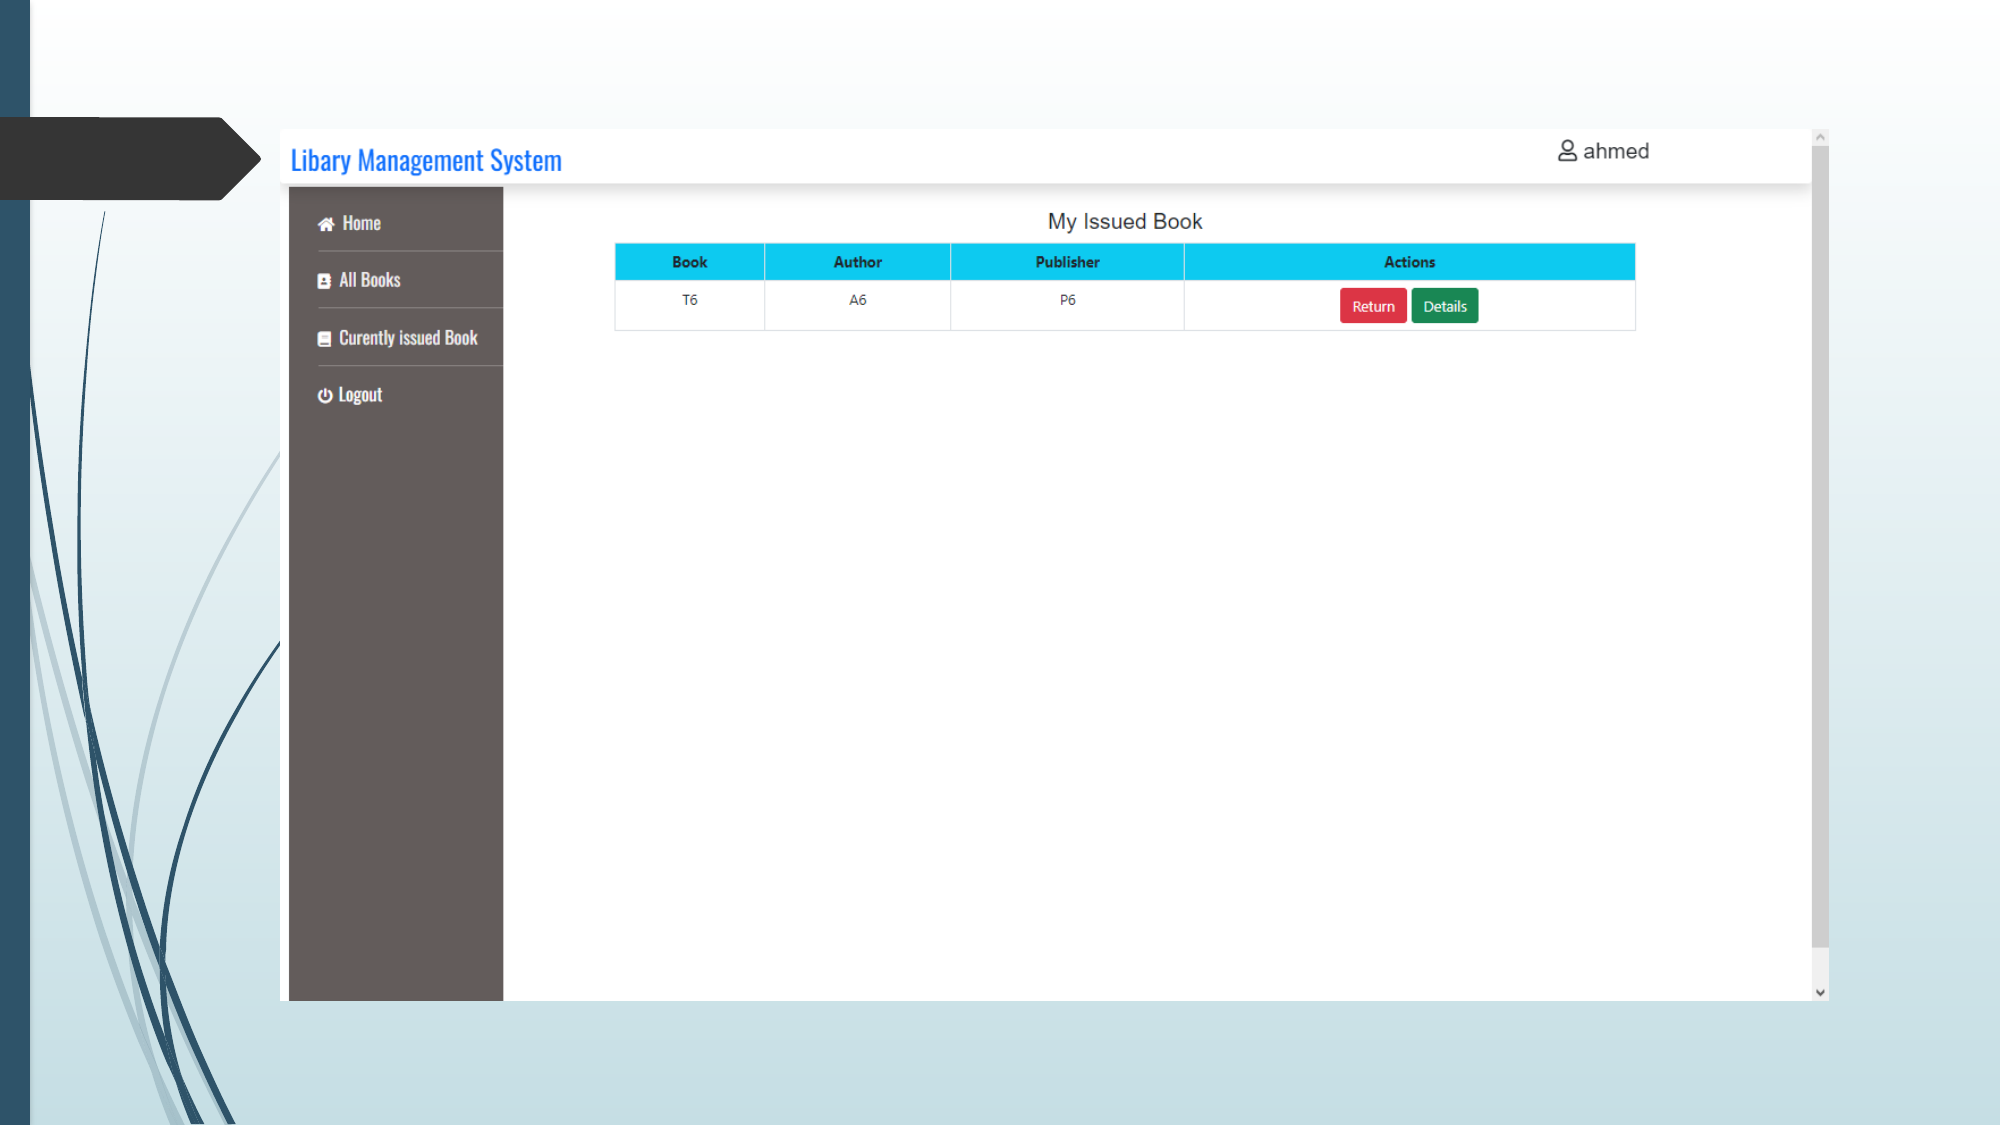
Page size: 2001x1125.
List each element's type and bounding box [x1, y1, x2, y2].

picture [280, 129, 1830, 1001]
